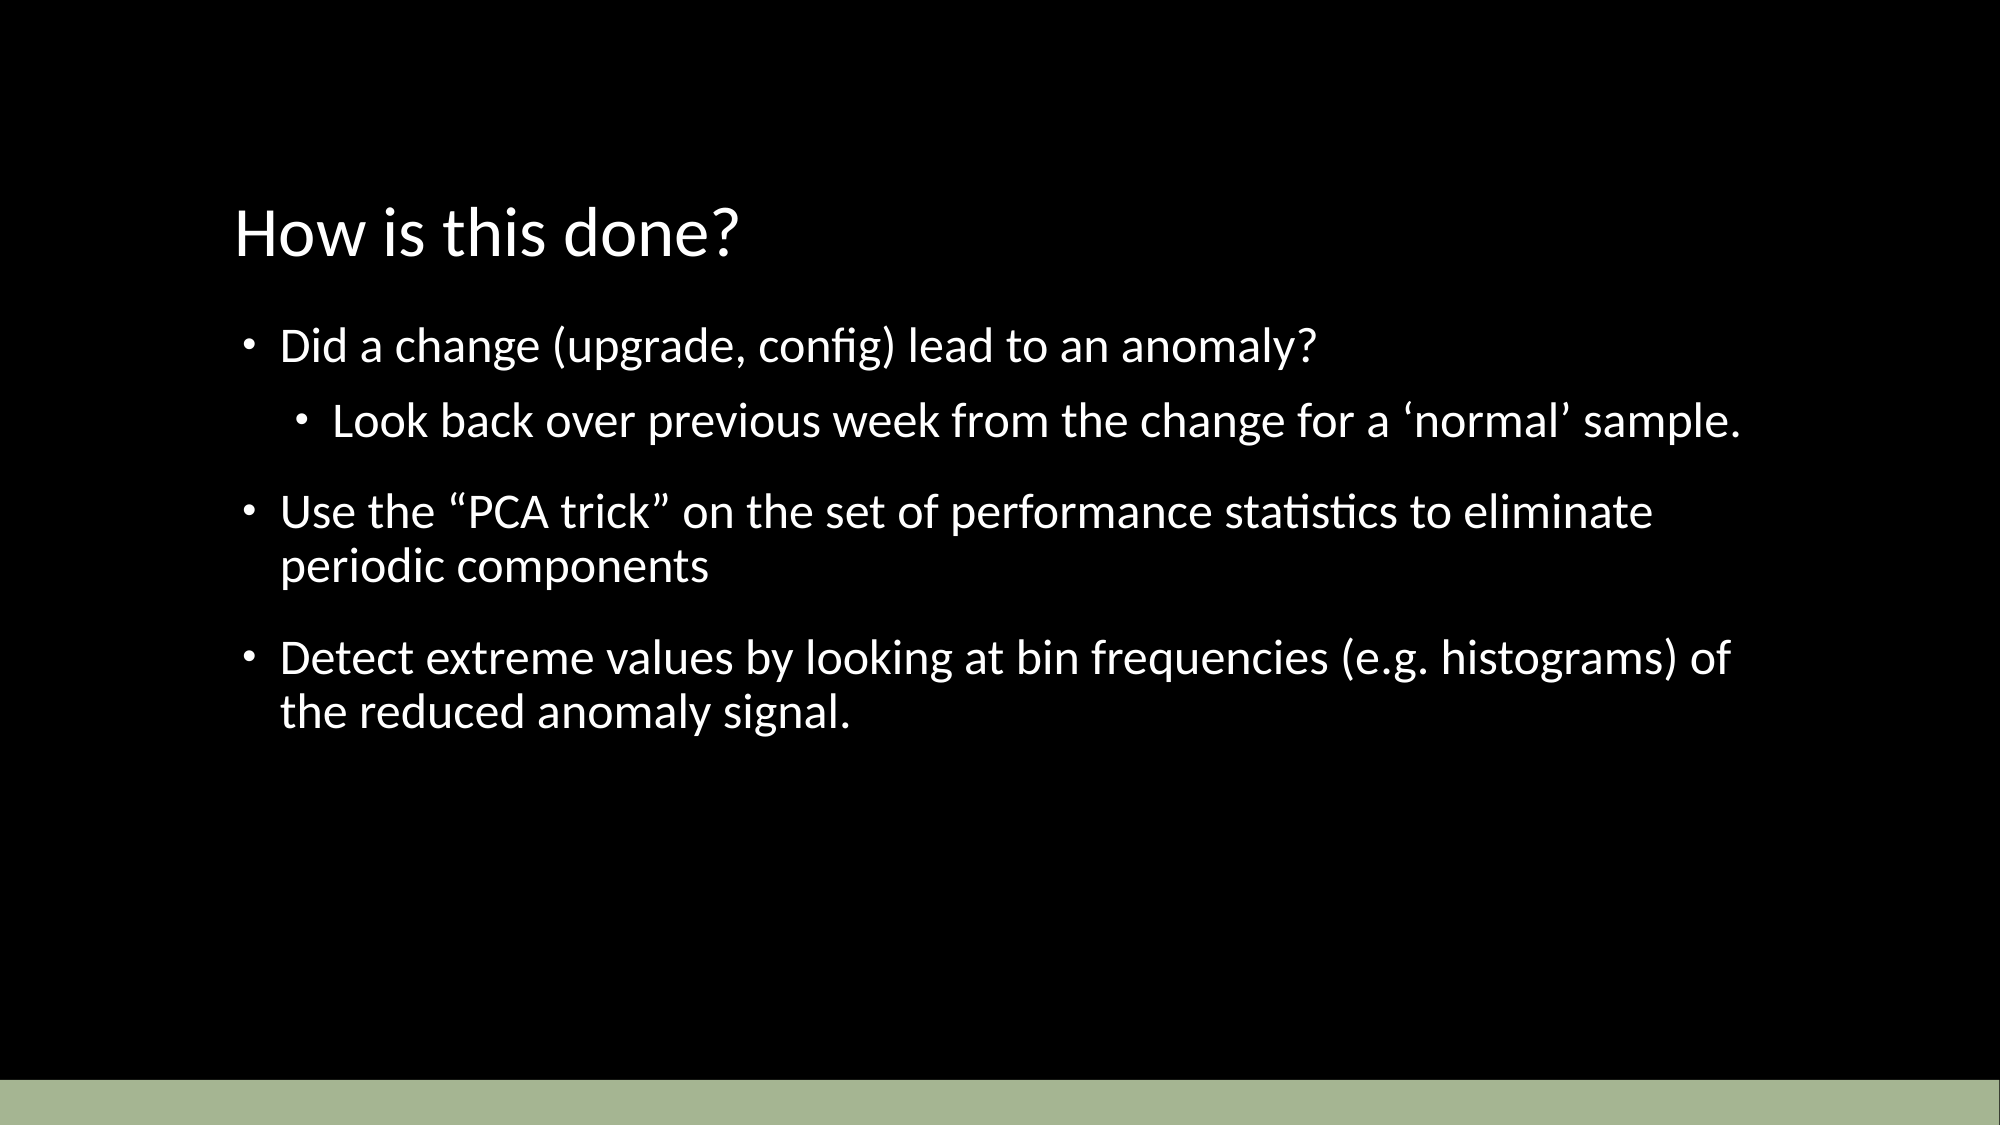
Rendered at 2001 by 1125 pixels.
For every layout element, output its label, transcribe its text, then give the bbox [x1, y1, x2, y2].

list Did a change (upgrade, config) lead to an anomaly? Look back over previous week from the change for a ‘normal’ sample. Use the “PCA trick” on the set of performance statistics to eliminate periodic components Detect extreme values by looking at bin frequencies (e.g. histograms) of the reduced anomaly signal. [219, 311, 1780, 990]
title How is this done? [219, 76, 1780, 279]
